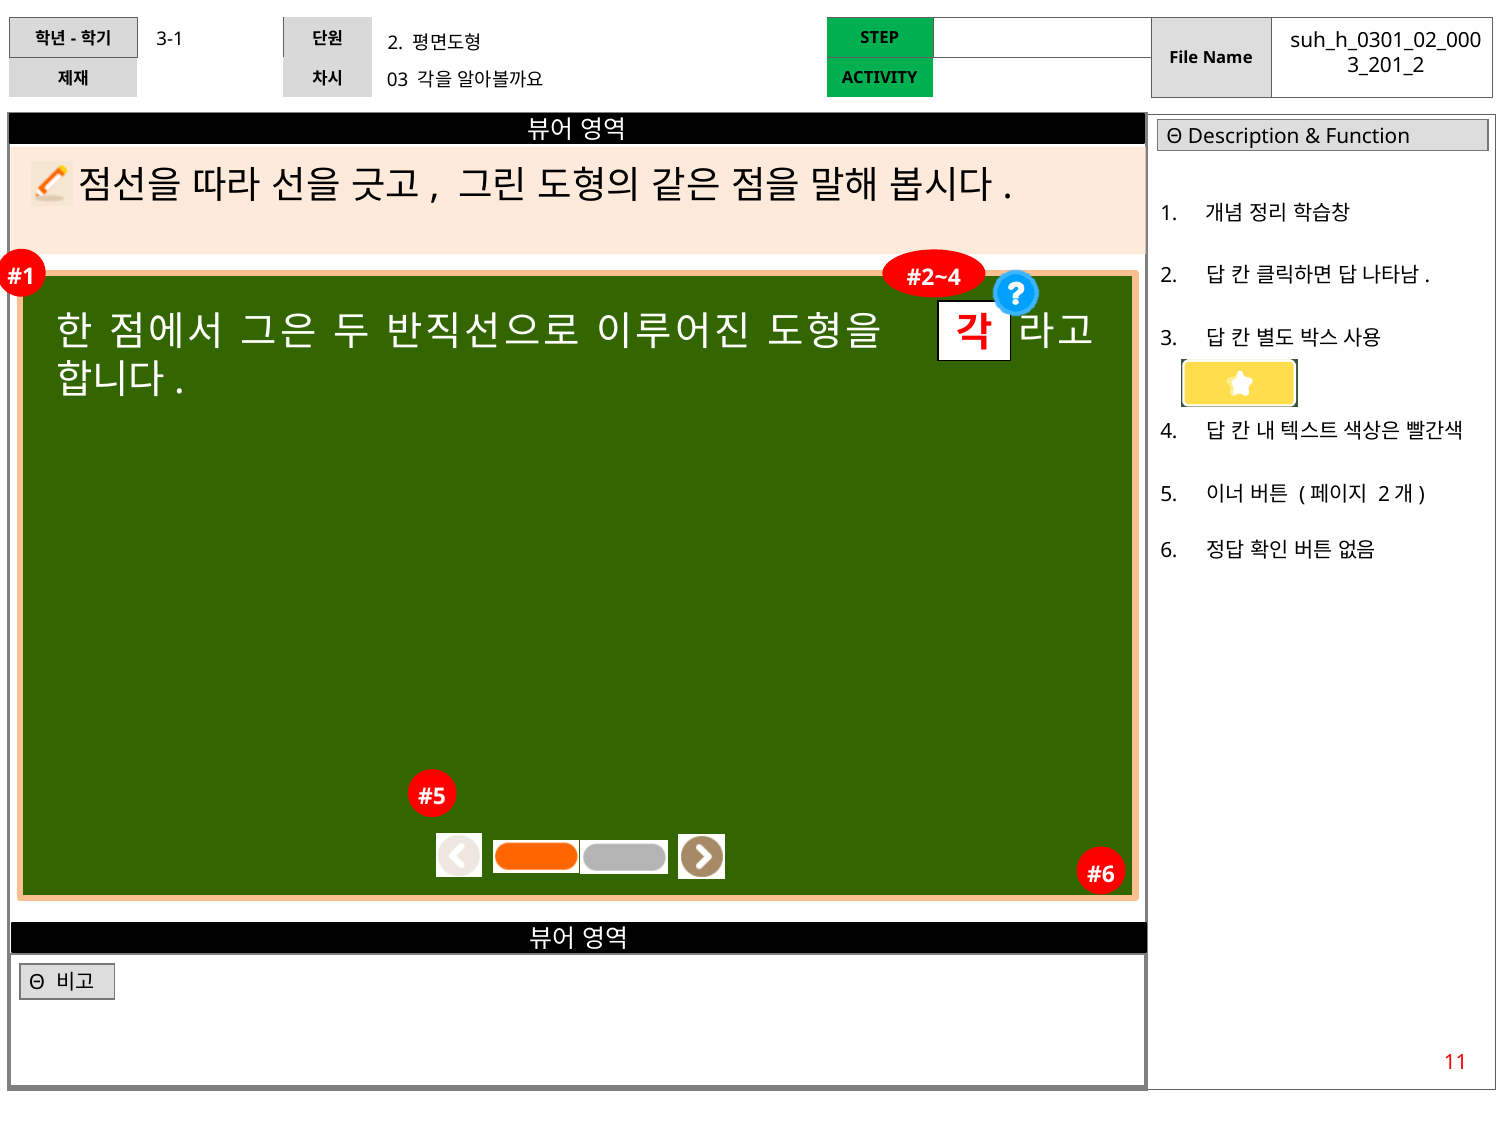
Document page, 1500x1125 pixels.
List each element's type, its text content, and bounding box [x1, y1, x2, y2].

text_box [18, 271, 1137, 900]
text_box 3-1 [141, 18, 284, 55]
picture [31, 161, 73, 206]
picture [1180, 358, 1298, 407]
table_header Θ Description & Function [1158, 120, 1487, 150]
text_box #1 [0, 246, 48, 299]
text_box 점선을 따라 선을 긋고, 그린 도형의 같은 점을 말해 봅시다. [63, 153, 1150, 214]
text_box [436, 832, 725, 880]
text_box [9, 145, 1148, 256]
text_box 한 점에서 그은 두 반직선으로 이루어진 도형을 이이라고 합니다. [41, 298, 1111, 409]
text_box #5 [405, 767, 459, 820]
picture [985, 264, 1046, 324]
text_box 03 각을 알아볼까요 [372, 60, 821, 96]
text_box 개념 정리 학습창 답 칸 클릭하면 답 나타남. 답 칸 별도 박스 사용 답 칸 내 텍스트 색상은 빨간색 이너 버튼 (페이지 2개) 정답 확인 버튼 없음 [1145, 160, 1500, 720]
text_box suh_h_0301_02_0003_201_2 [1271, 18, 1500, 84]
text_box 각 [938, 300, 1011, 361]
text_box #2~4 [880, 247, 984, 300]
text_box #6 [1074, 844, 1128, 897]
text_box 2. 평면도형 [372, 23, 828, 48]
